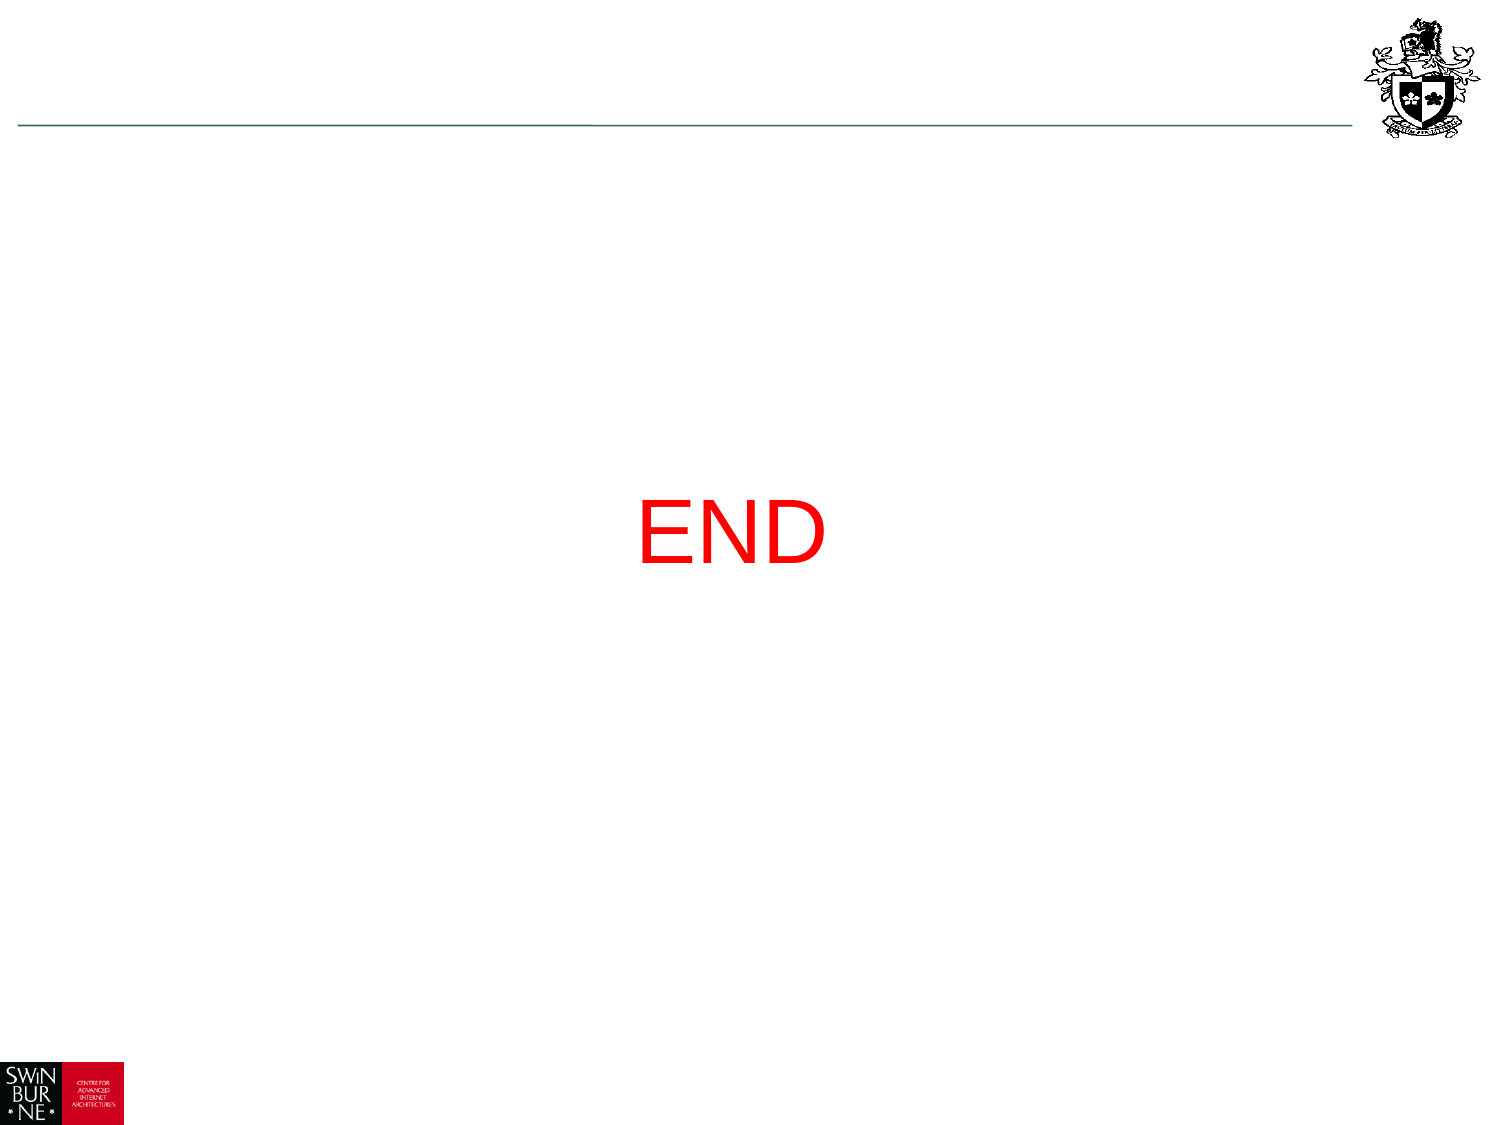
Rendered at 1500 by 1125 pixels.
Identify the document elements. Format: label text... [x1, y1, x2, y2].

title END [64, 408, 1400, 646]
picture [1364, 18, 1481, 138]
picture [0, 1062, 124, 1125]
